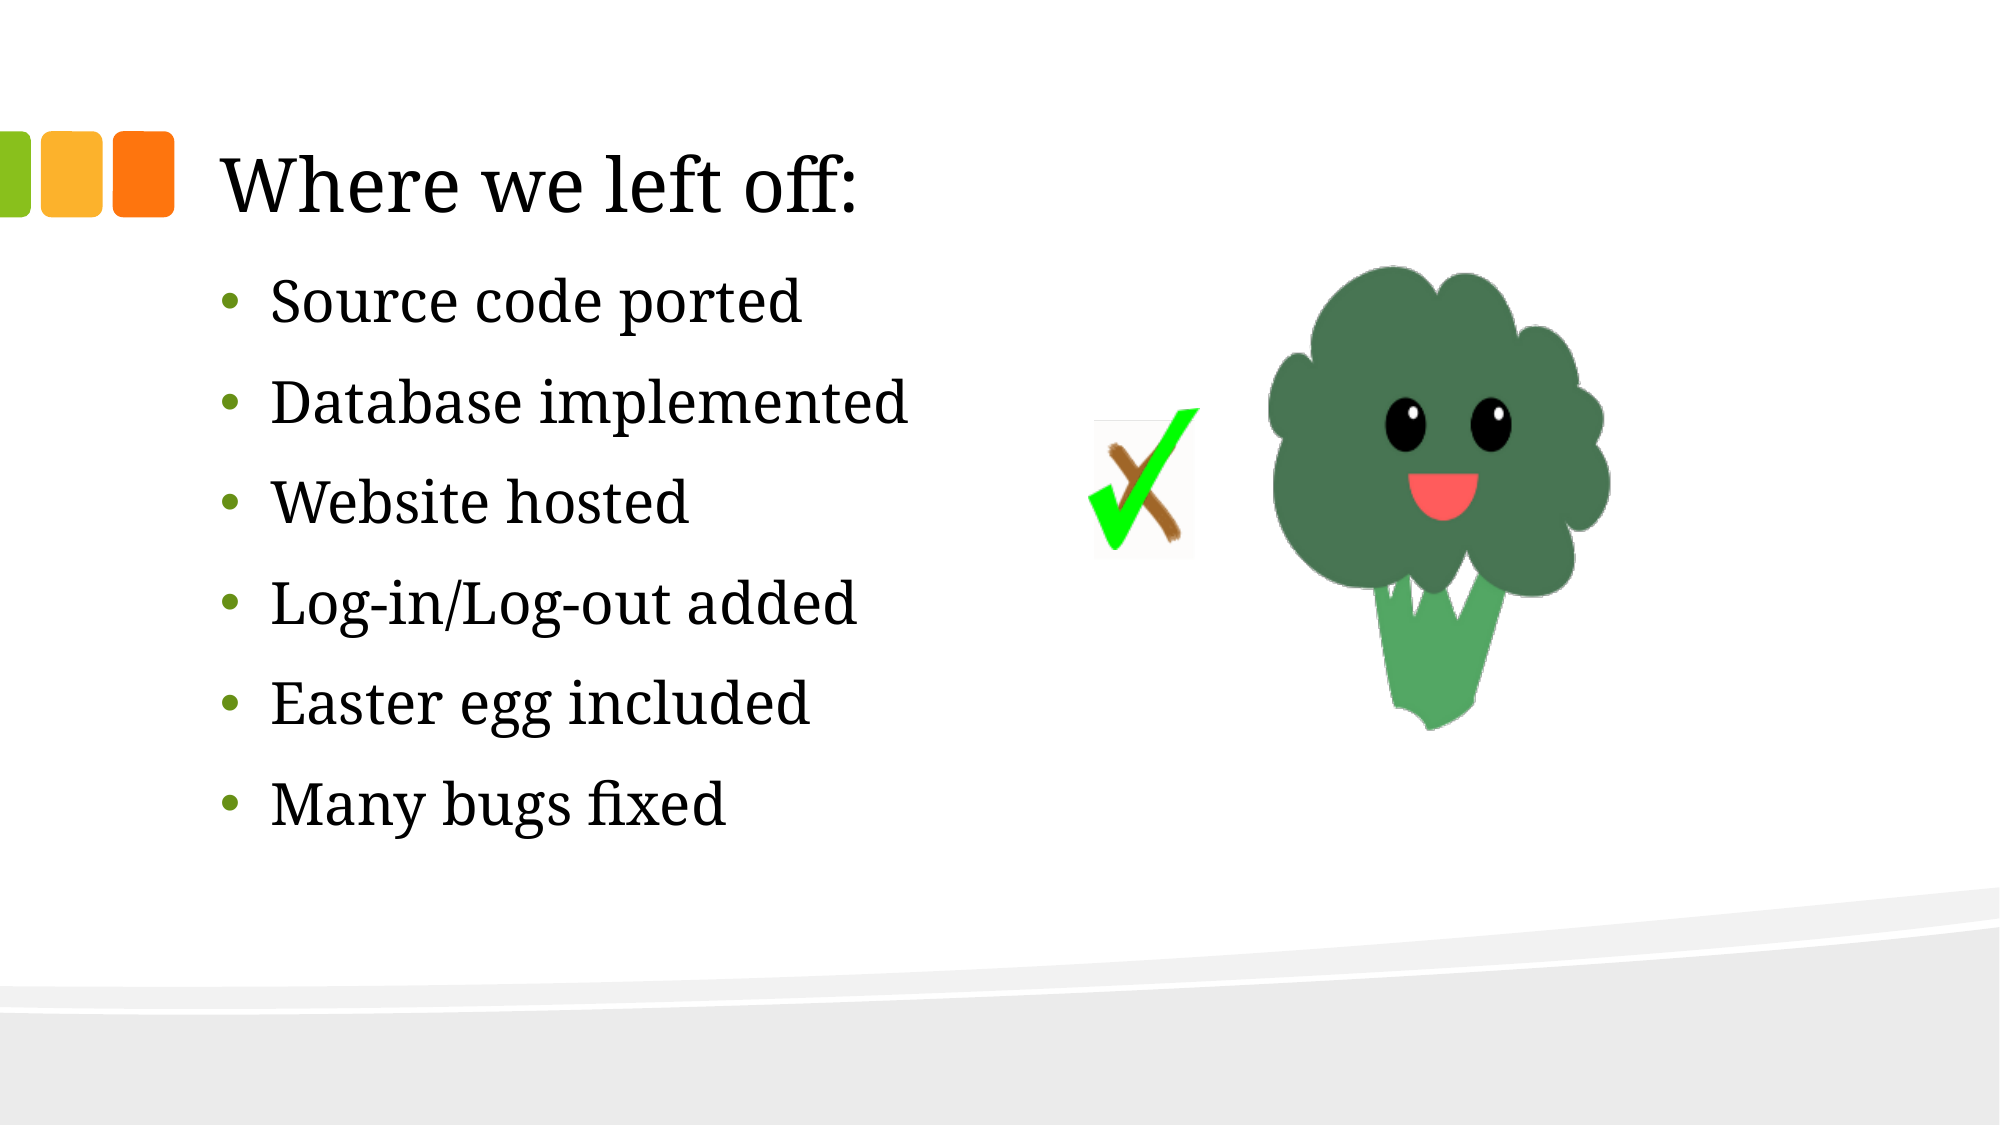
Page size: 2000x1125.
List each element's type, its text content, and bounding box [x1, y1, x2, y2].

picture [1247, 239, 1623, 740]
title Where we left off: [199, 24, 1800, 238]
picture [1088, 408, 1200, 561]
list Source code ported Database implemented Website hosted Log-in/Log-out added Easter egg included Many bugs fixed [199, 262, 1800, 1013]
